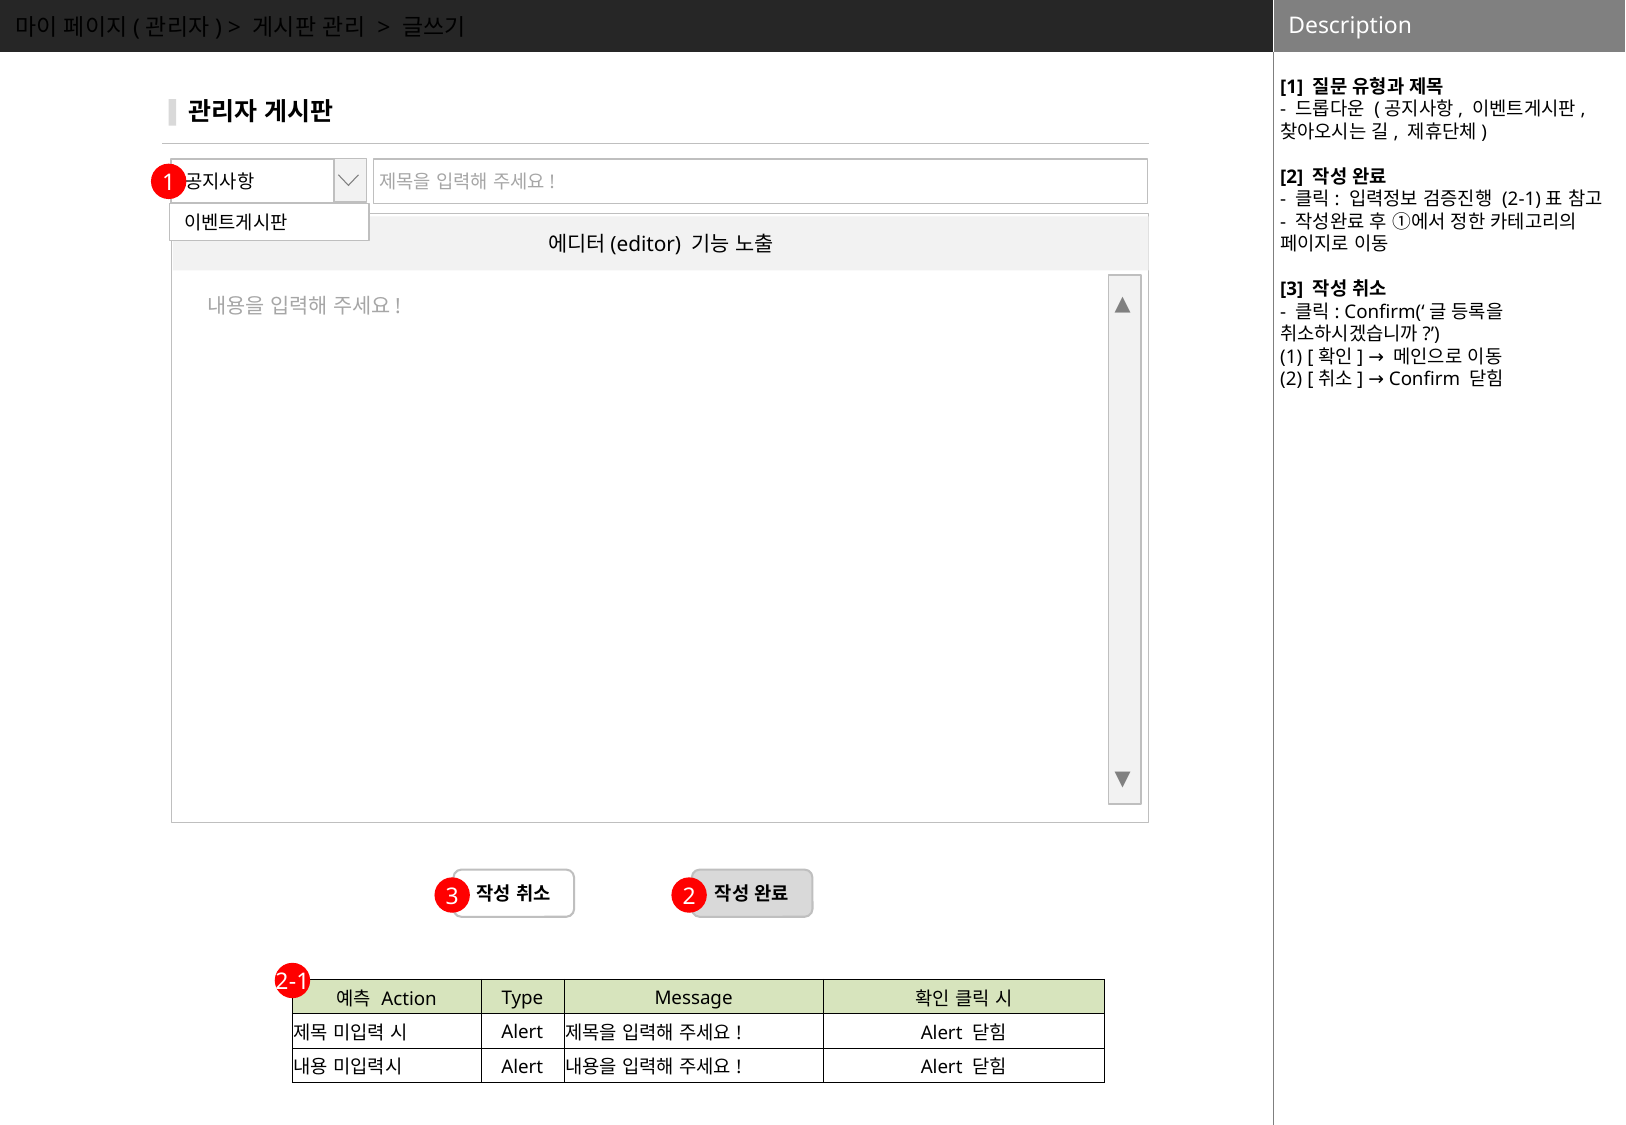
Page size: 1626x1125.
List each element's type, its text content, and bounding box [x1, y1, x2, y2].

text_box 3 [432, 875, 472, 915]
text_box 에디터(editor) 기능 노출 [172, 216, 1149, 271]
table_header 확인 클릭 시 [824, 980, 1104, 1013]
text_box 작성 취소 [451, 867, 577, 919]
text_box 2 [669, 875, 709, 915]
table_cell Alert [482, 1049, 564, 1082]
text_box 2-1 [272, 960, 313, 1001]
text_box ▲ ▼ [1108, 275, 1142, 804]
text_box 내용을 입력해 주세요! [192, 285, 416, 326]
list 마이 페이지(관리자) > 게시판 관리 > 글쓰기 [0, 0, 1238, 52]
text_box [168, 99, 177, 126]
table_header Message [565, 980, 823, 1013]
table_header Type [482, 980, 564, 1013]
table_cell Alert [482, 1014, 564, 1048]
text_box 관리자 게시판 [162, 87, 577, 133]
table_cell Alert 닫힘 [824, 1049, 1104, 1082]
text_box [171, 248, 1149, 823]
text_box 작성 완료 [690, 867, 815, 919]
text_box [1] 질문 유형과 제목 - 드롭다운 (공지사항, 이벤트게시판, 찾아오시는 길, 제휴단체) [2] 작성 완료 - 클릭: 입력정보 검증진행 (2-1)표 참고 - 작성완료 후 ①에서 정한 카테고리의 페이지로 이동 [3] 작성 취소 - 클릭: Confirm(‘글 등록을 취소하시겠습니까?’) (1) [확인] → 메인으로 이동 (2) [취소] → Confirm 닫힘 [1272, 50, 1625, 1125]
table_cell Alert 닫힘 [824, 1014, 1104, 1048]
text_box 1 [148, 162, 165, 201]
text_box 제목을 입력해 주세요! [373, 159, 1148, 204]
table_cell 제목을 입력해 주세요! [565, 1014, 823, 1048]
table_header 예측 Action [293, 980, 481, 1013]
table_cell 내용 미입력시 [293, 1049, 481, 1082]
table_cell 내용을 입력해 주세요! [565, 1049, 823, 1082]
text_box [169, 158, 370, 242]
table_cell 제목 미입력 시 [293, 1014, 481, 1048]
